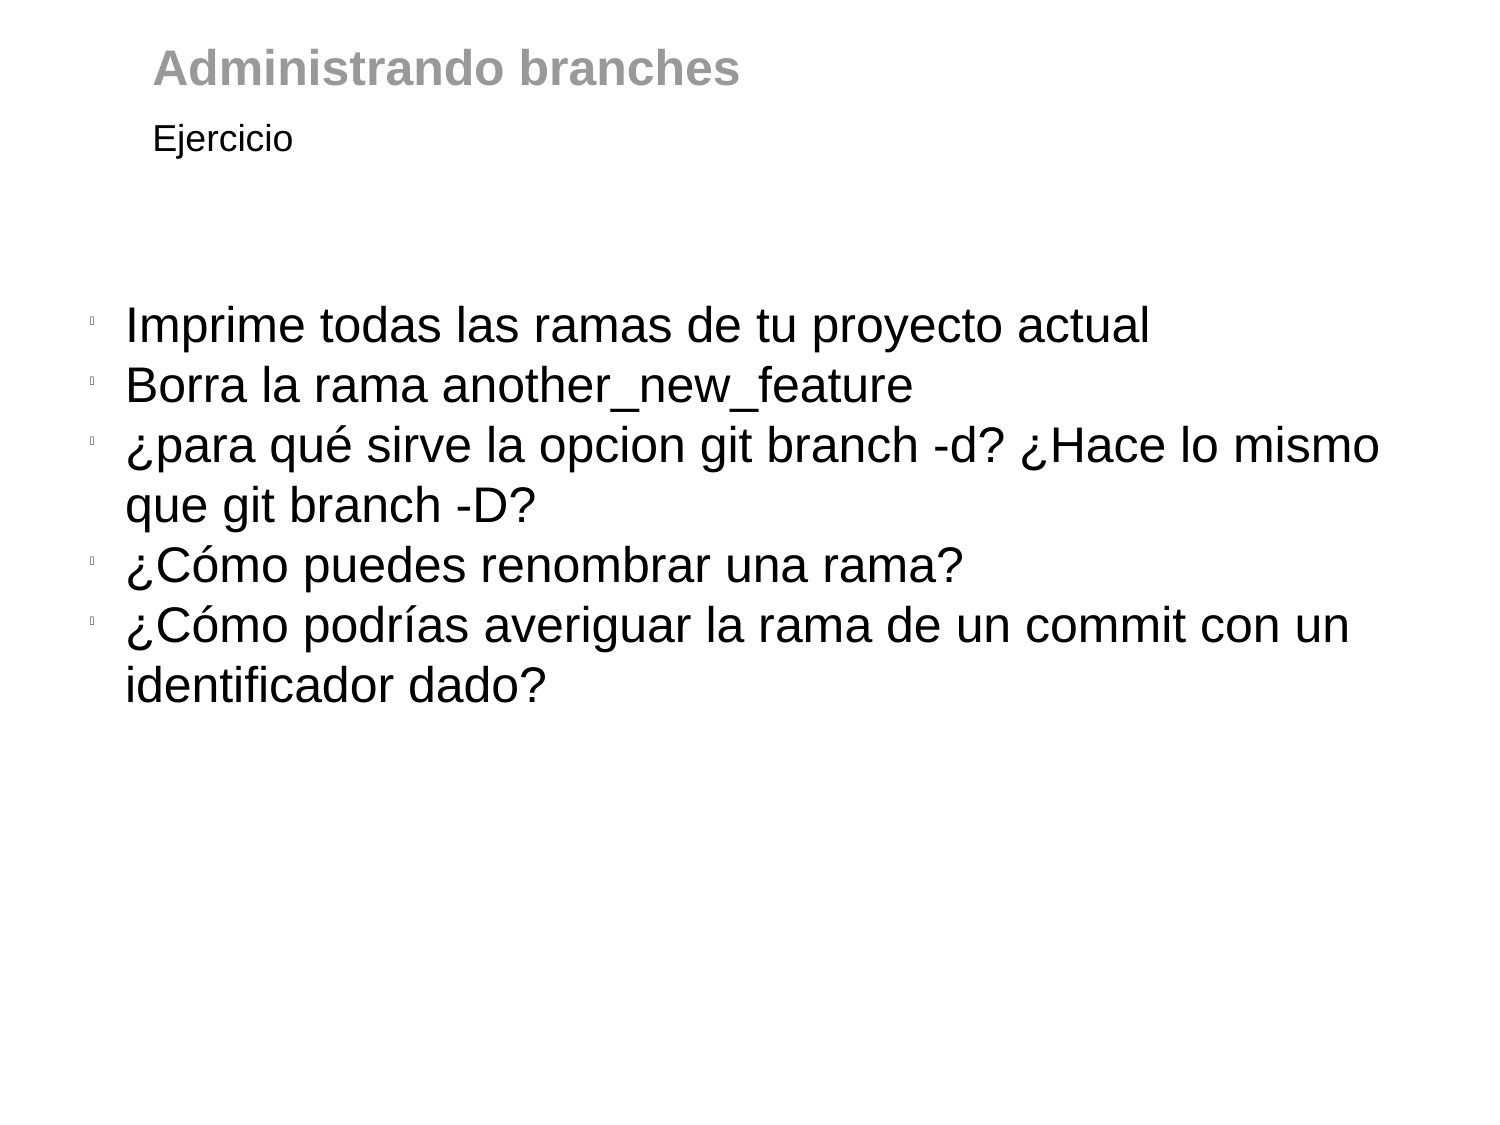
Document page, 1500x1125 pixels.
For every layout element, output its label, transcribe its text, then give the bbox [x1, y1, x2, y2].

text_box Ejercicio [137, 98, 1412, 169]
text_box Imprime todas las ramas de tu proyecto actual Borra la rama another_new_feature ¿para qué sirve la opcion git branch -d? ¿Hace lo mismo que git branch -D? ¿Cómo puedes renombrar una rama? ¿Cómo podrías averiguar la rama de un commit con un identificador dado? [75, 187, 1412, 1033]
text_box Administrando branches [137, 13, 1488, 111]
